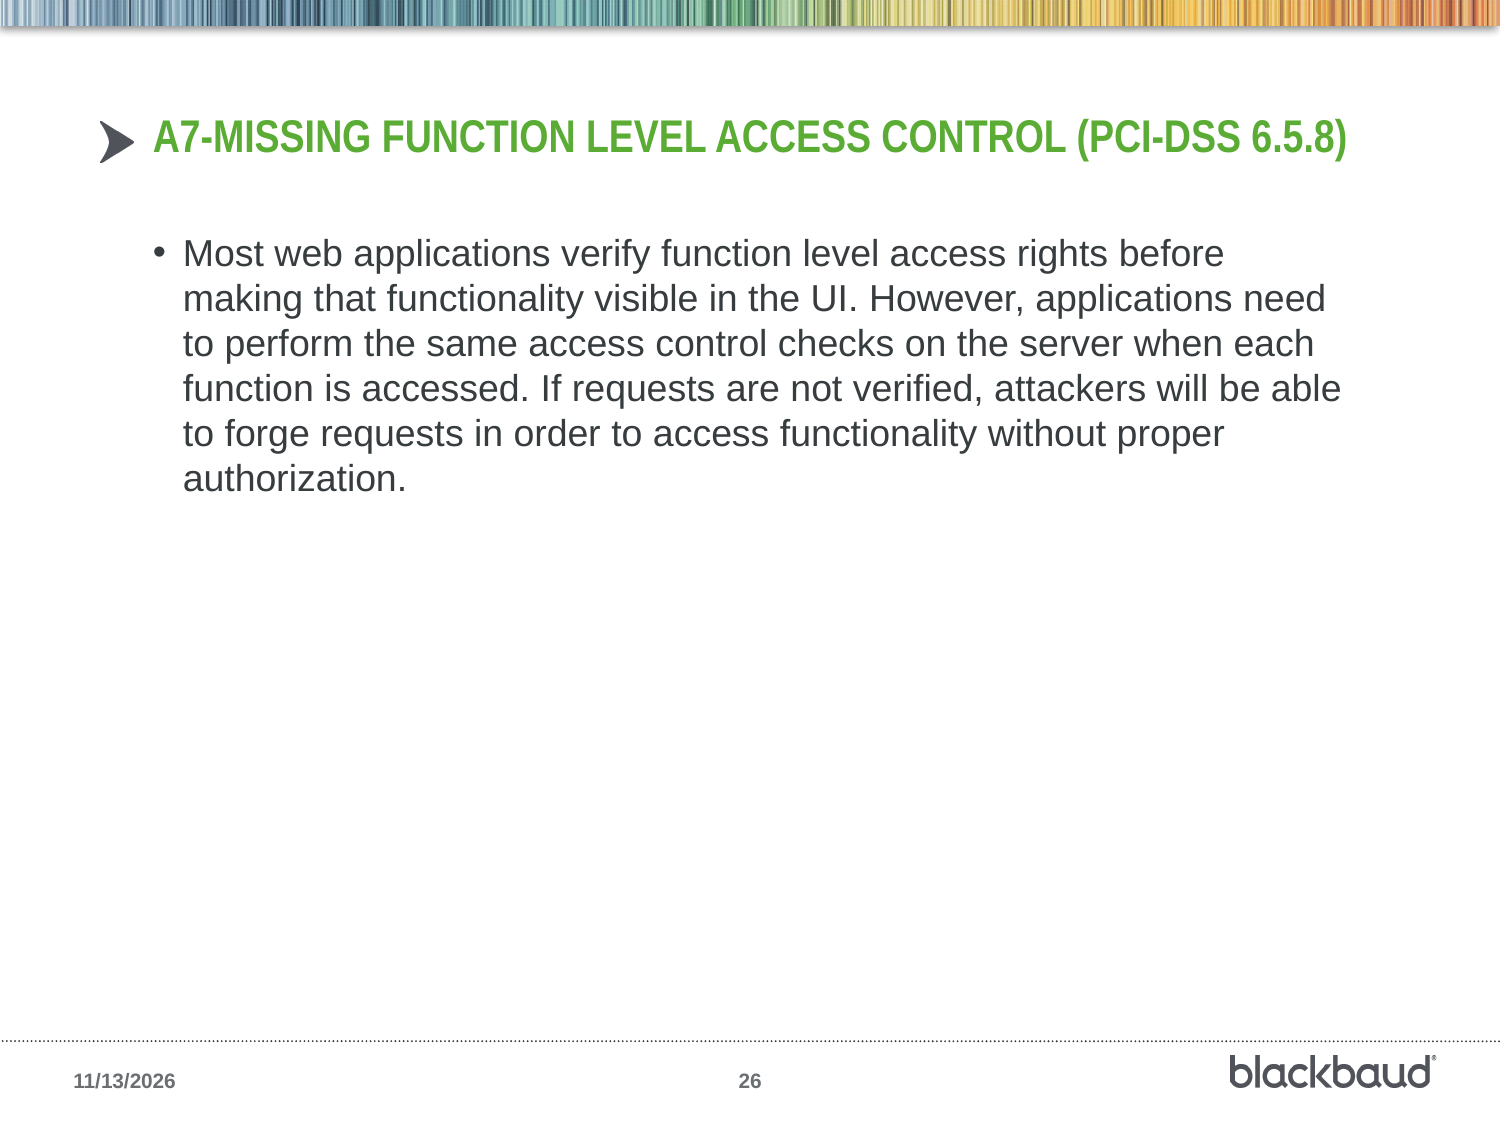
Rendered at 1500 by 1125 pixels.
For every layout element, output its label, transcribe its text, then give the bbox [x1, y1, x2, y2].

list Most web applications verify function level access rights before making that functionality visible in the UI. However, applications need to perform the same access control checks on the server when each function is accessed. If requests are not verified, attackers will be able to forge requests in order to access functionality without proper authorization. [138, 222, 1370, 1009]
picture [1230, 1055, 1437, 1088]
picture [100, 121, 134, 163]
picture [0, 0, 1500, 26]
title A7-Missing Function Level Access Control (PCI-DSS 6.5.8) [138, 98, 1370, 222]
